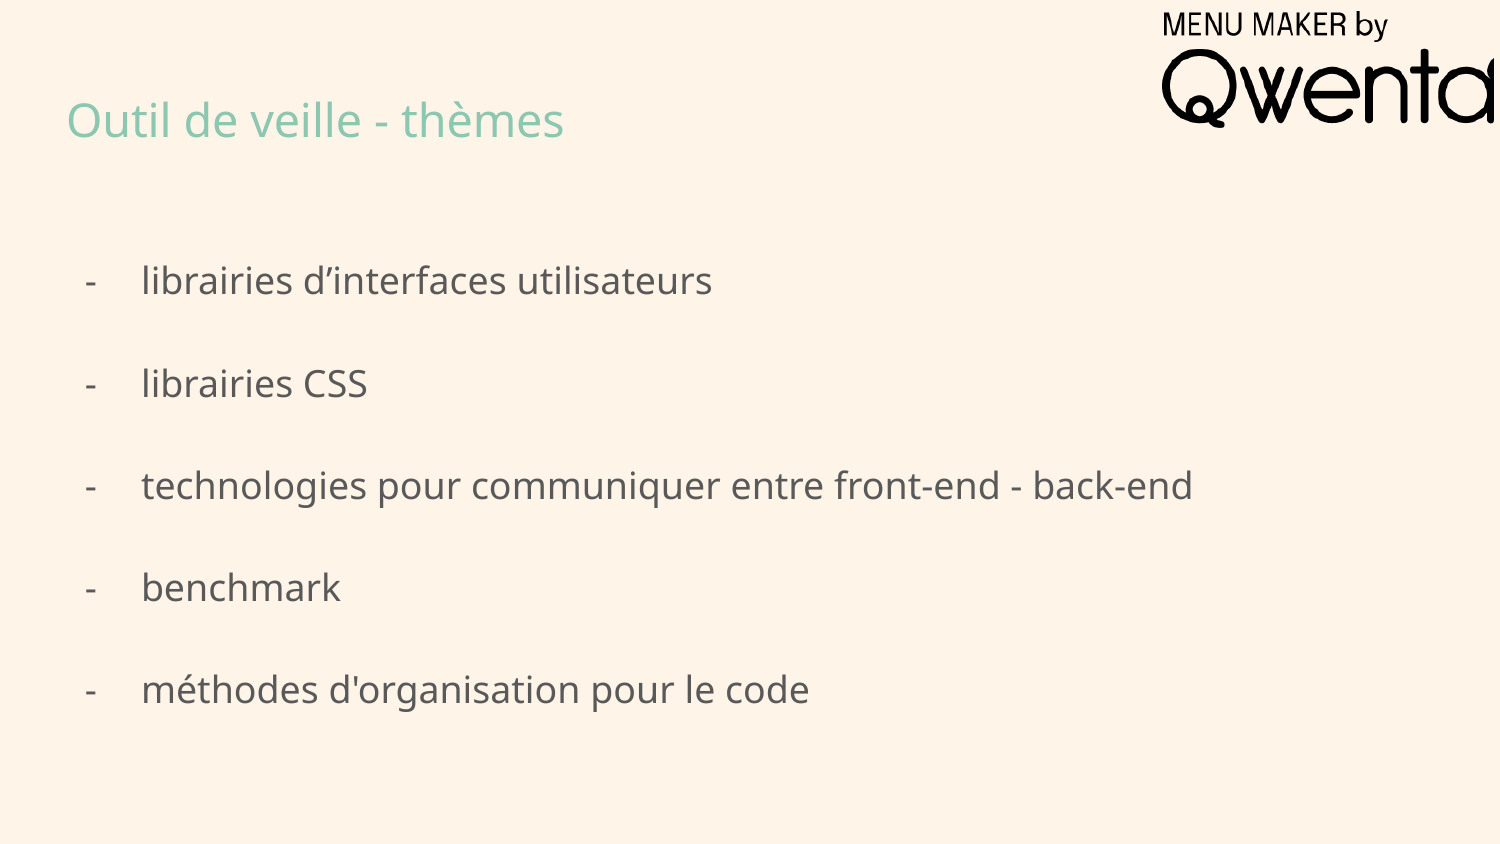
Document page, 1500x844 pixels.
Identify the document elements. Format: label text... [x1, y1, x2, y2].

picture [1162, 10, 1494, 128]
title Outil de veille - thèmes [51, 72, 1449, 167]
list librairies d’interfaces utilisateurs librairies CSS technologies pour communiquer entre front-end - back-end benchmark méthodes d'organisation pour le code [51, 189, 1449, 750]
